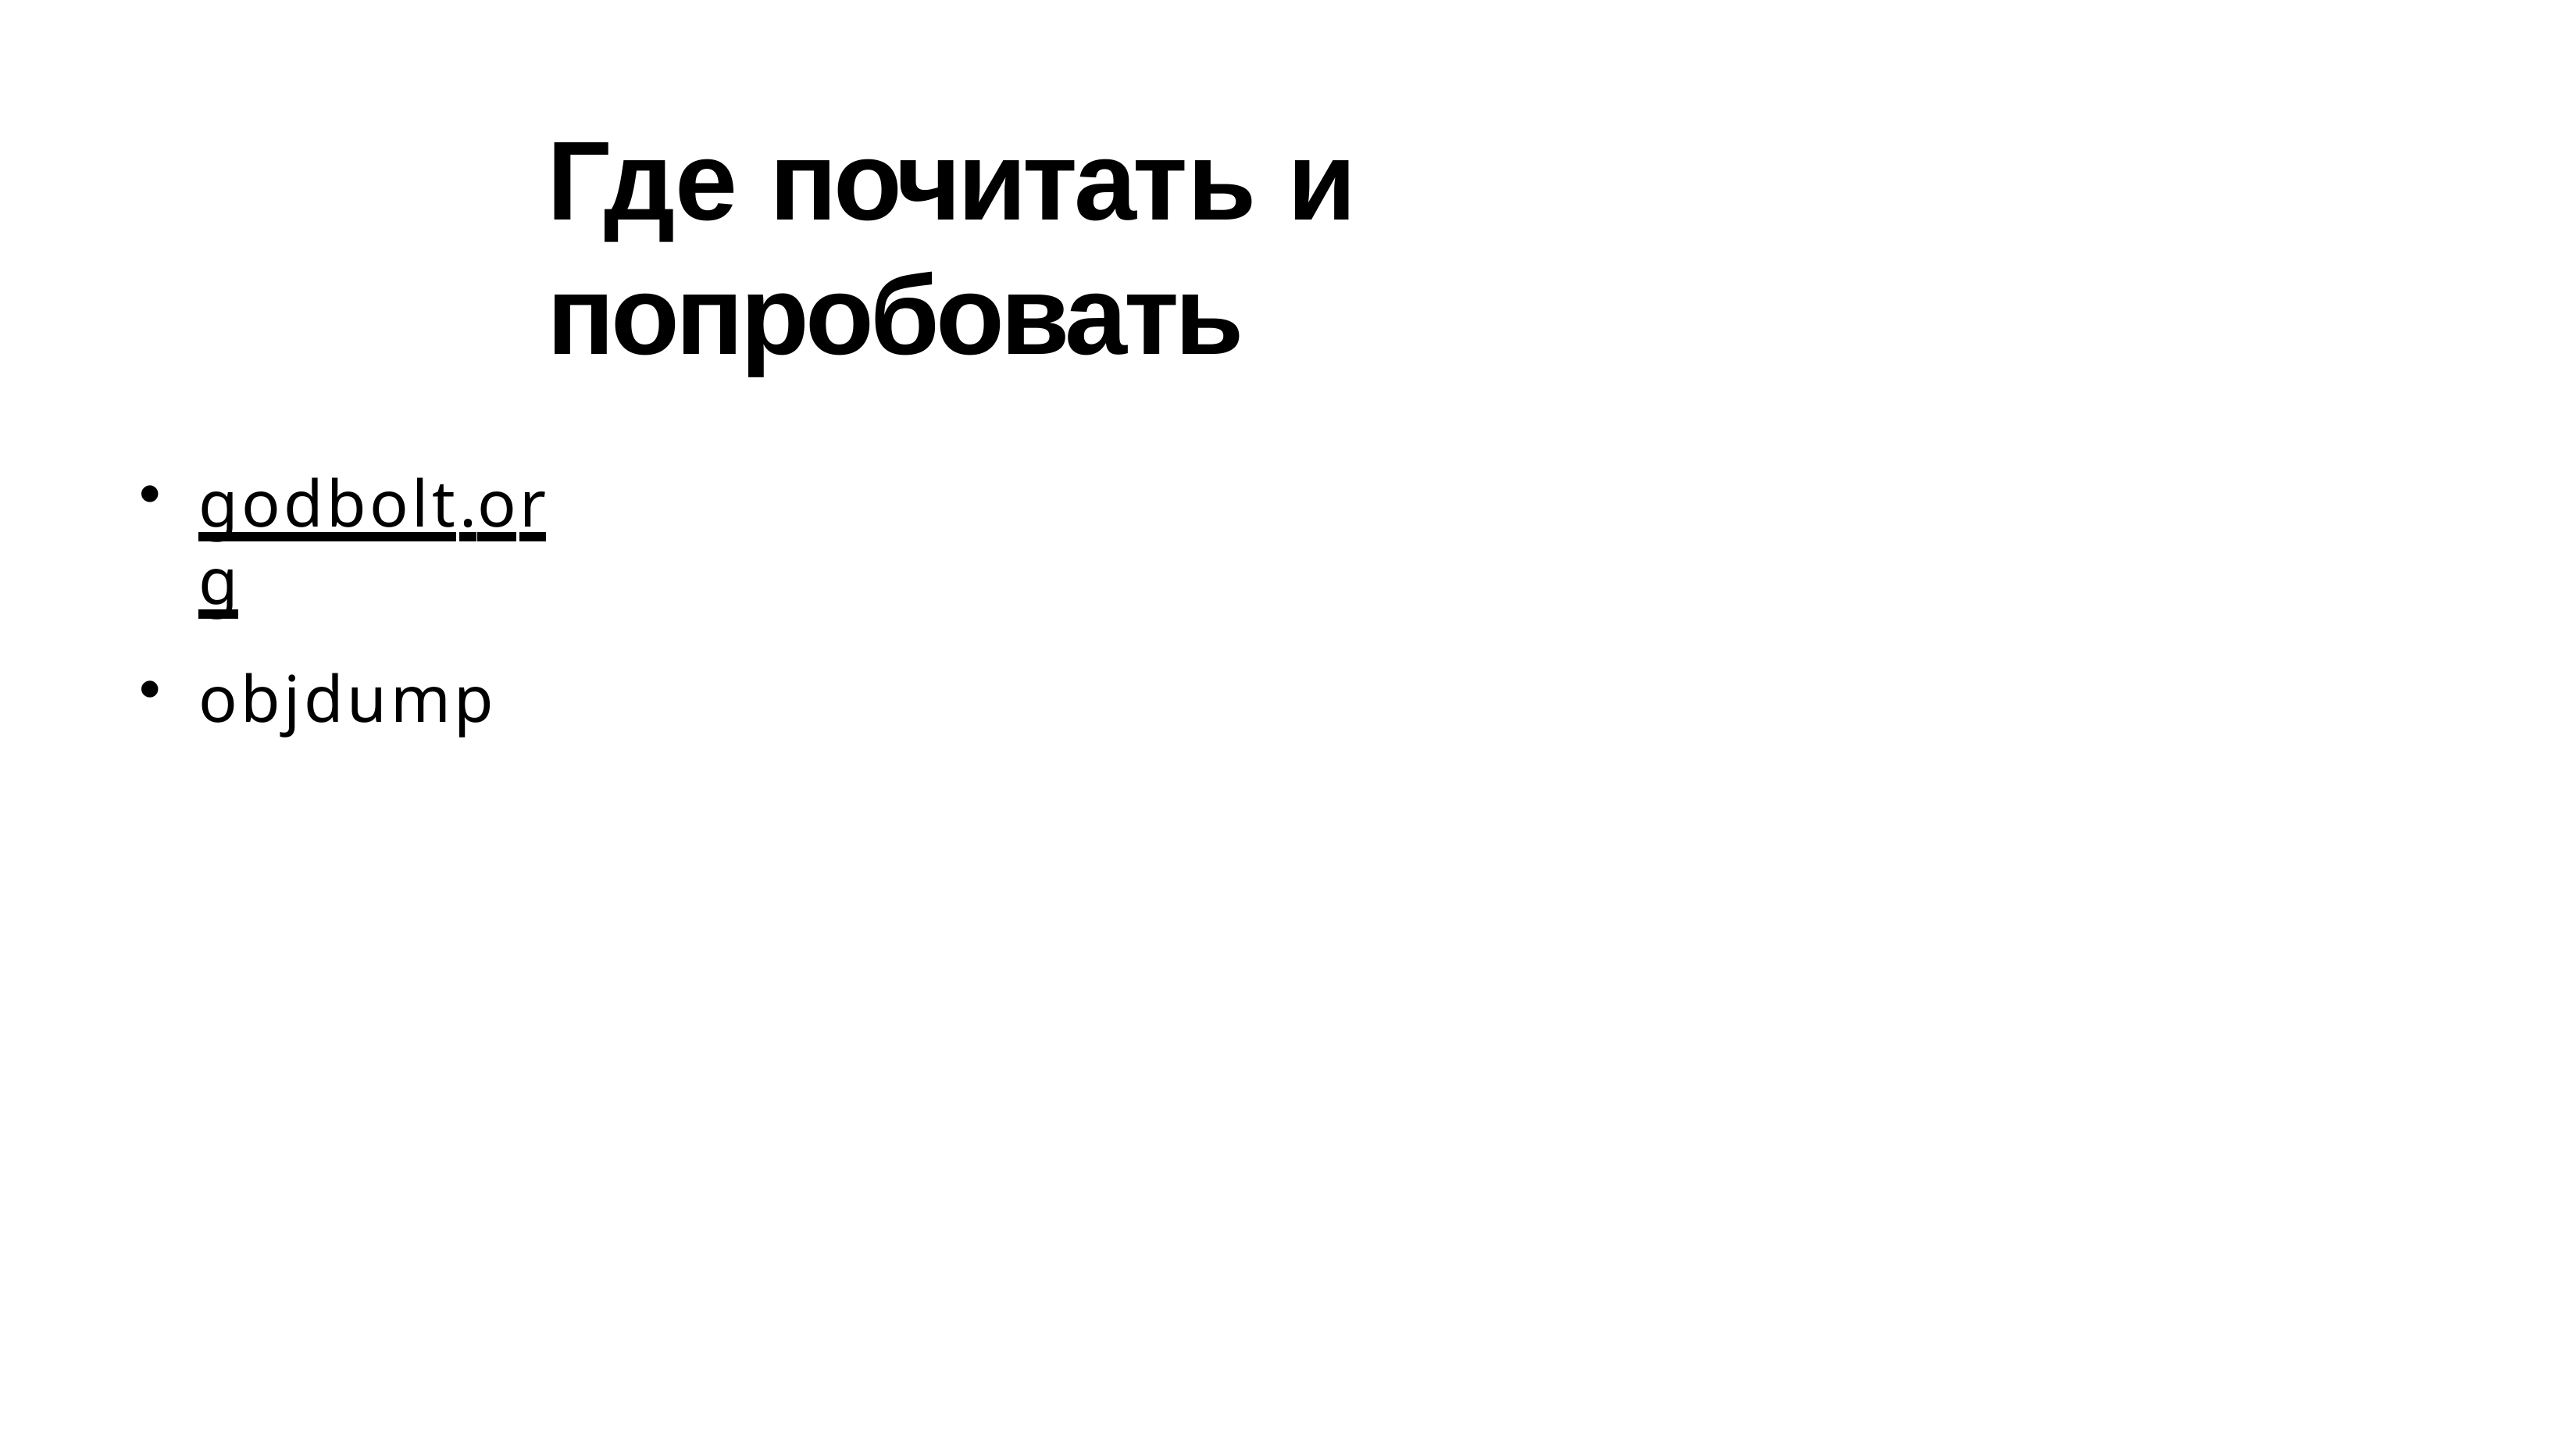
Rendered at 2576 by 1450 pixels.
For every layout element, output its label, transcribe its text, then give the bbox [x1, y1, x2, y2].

text_box godbolt.org objdump [137, 420, 558, 736]
title Где почитать и попробовать [545, 105, 2050, 377]
